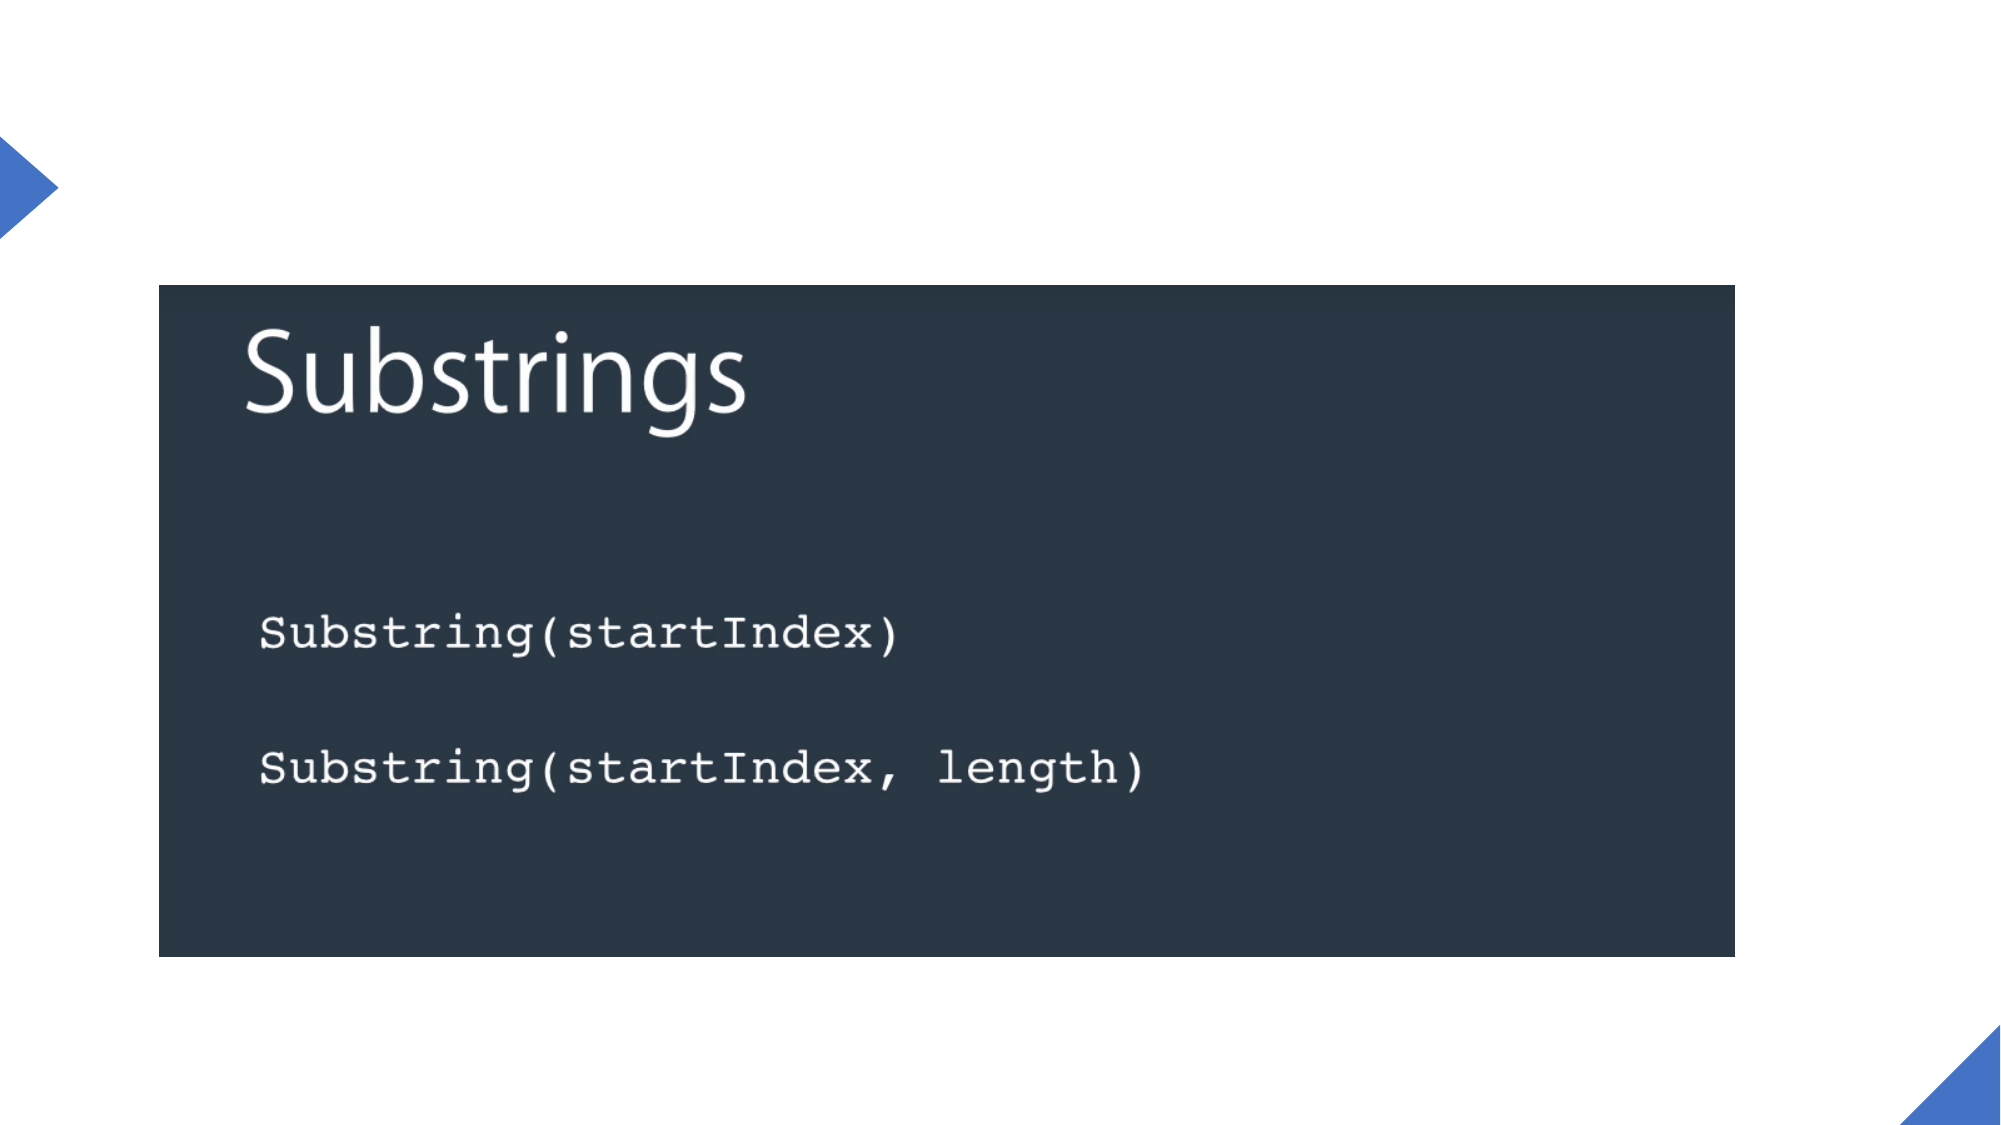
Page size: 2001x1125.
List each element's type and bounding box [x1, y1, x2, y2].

picture [159, 285, 1735, 957]
